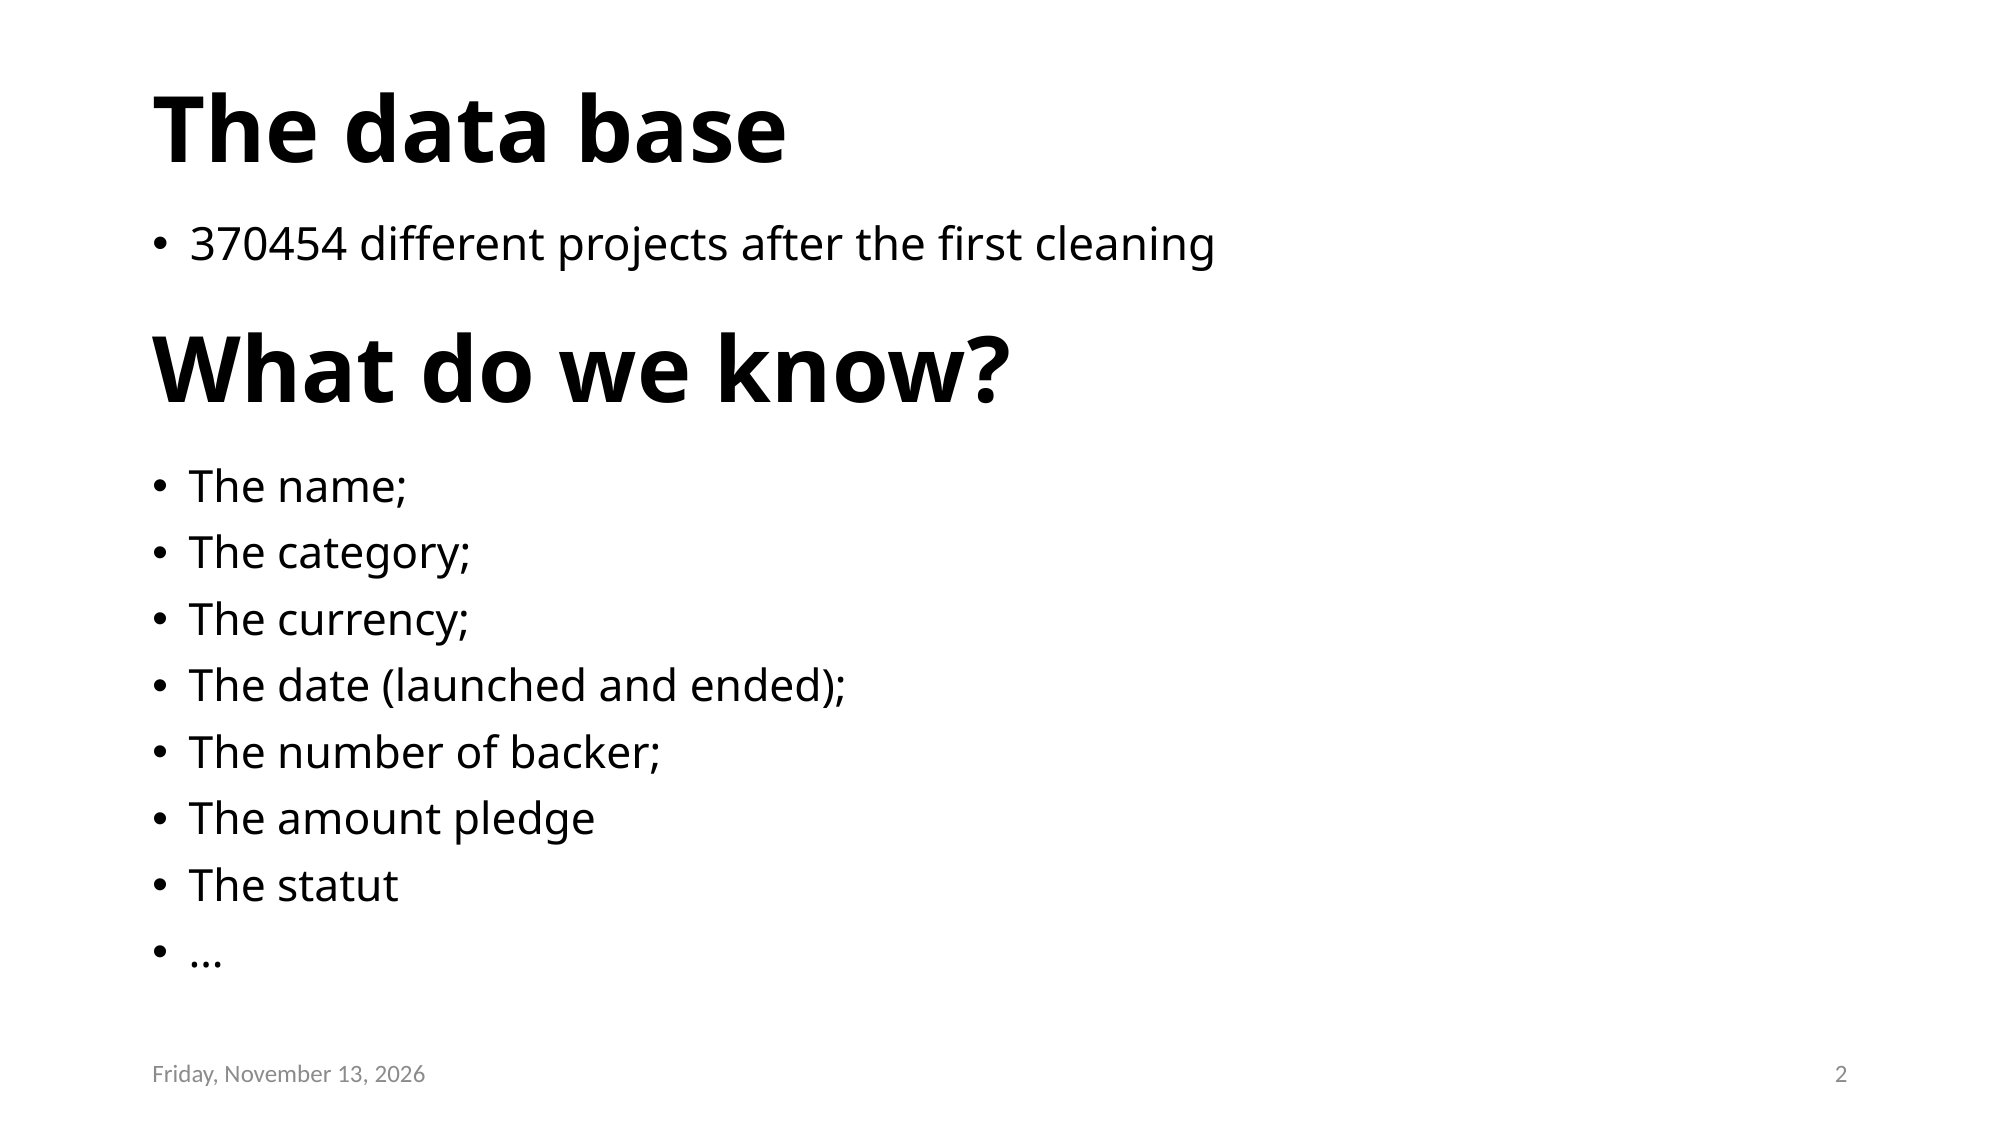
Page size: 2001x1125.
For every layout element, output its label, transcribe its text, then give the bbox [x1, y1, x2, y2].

list 370454 different projects after the first cleaning [137, 212, 1863, 264]
title The data base [137, 24, 1863, 212]
text_box What do we know? [137, 264, 1863, 456]
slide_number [137, 1042, 588, 1103]
text_box The name; The category; The currency; The date (launched and ended); The number of backer; The amount pledge The statut … [137, 456, 1863, 986]
slide_number 2 [1412, 1042, 1863, 1103]
